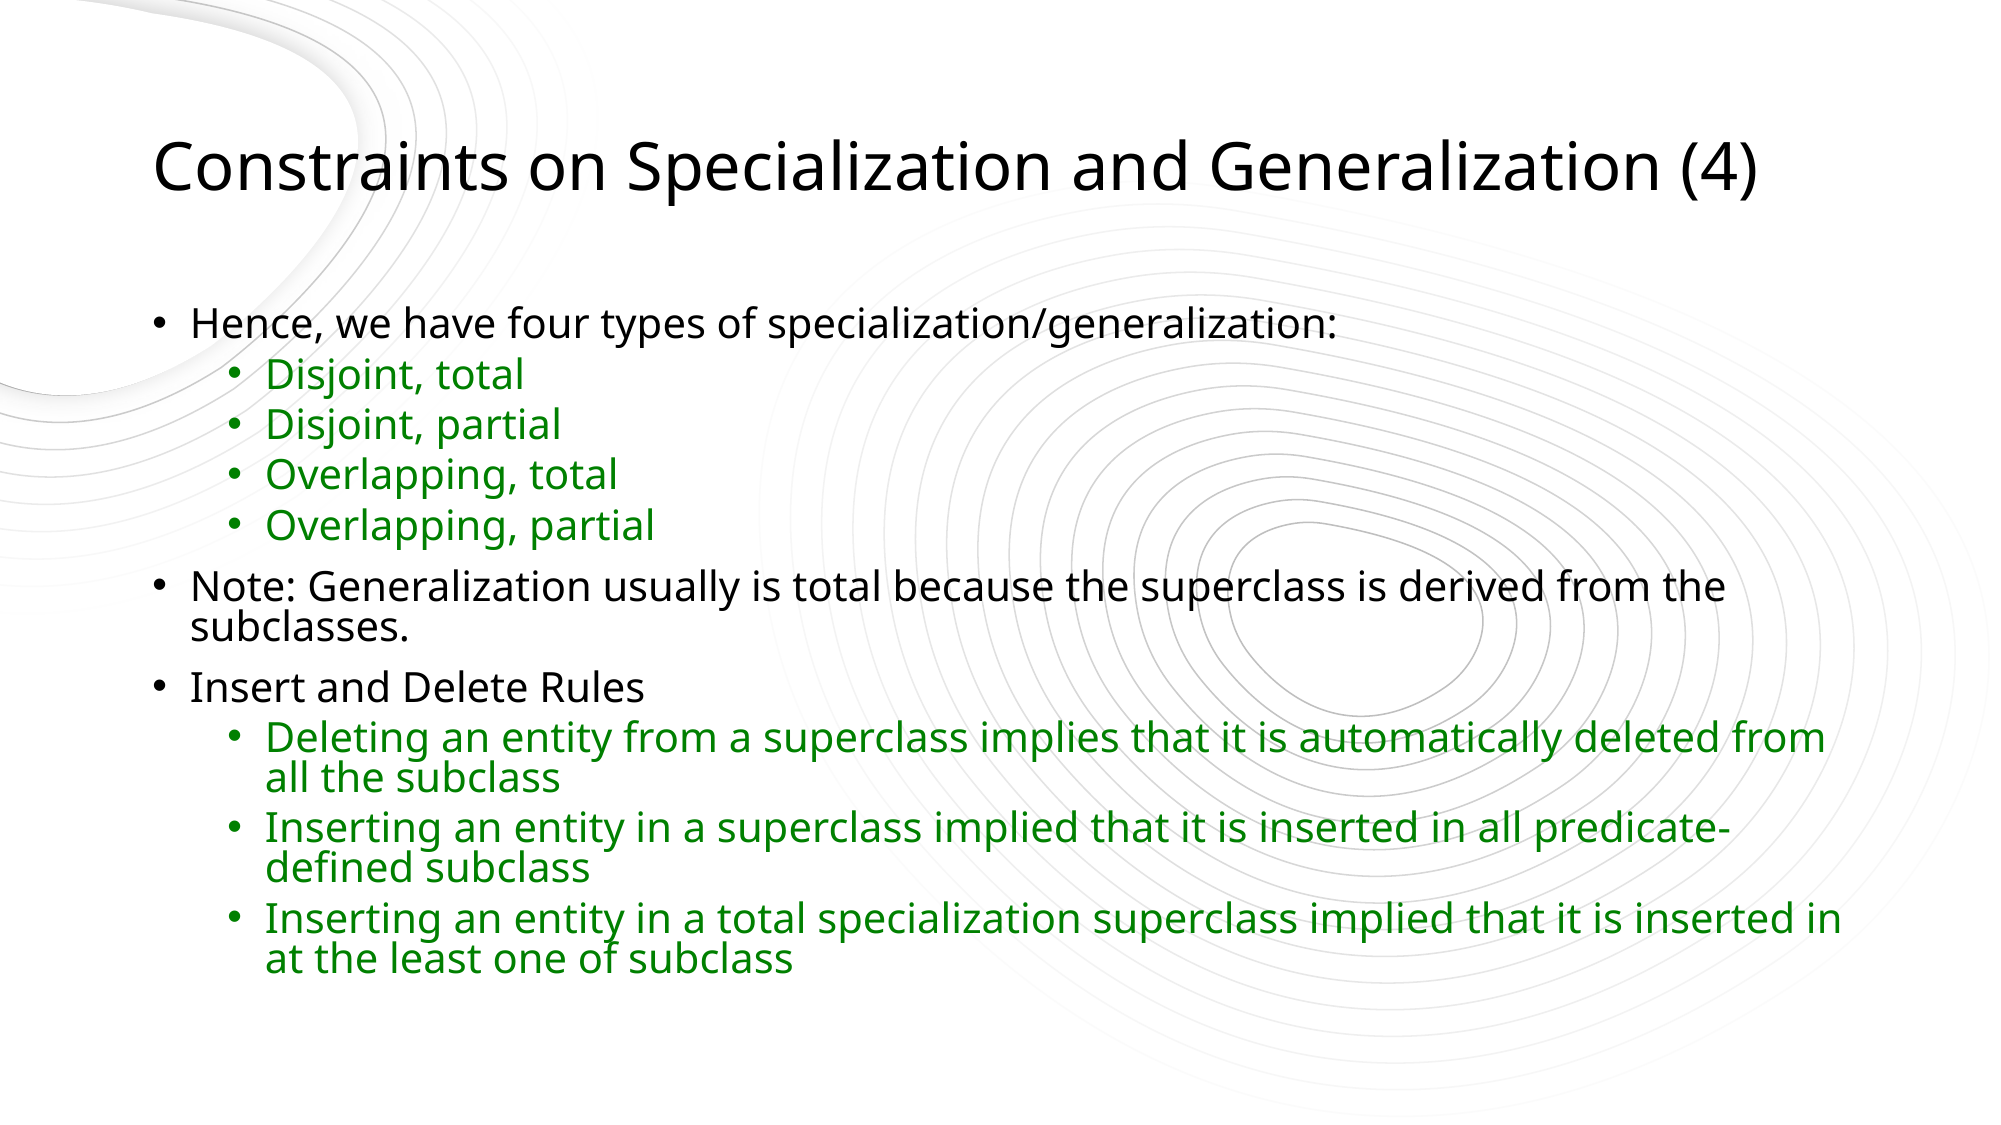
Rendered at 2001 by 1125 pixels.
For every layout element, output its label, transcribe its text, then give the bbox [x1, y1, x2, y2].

list Hence, we have four types of specialization/generalization: Disjoint, total Disjoint, partial Overlapping, total Overlapping, partial Note: Generalization usually is total because the superclass is derived from the subclasses. Insert and Delete Rules Deleting an entity from a superclass implies that it is automatically deleted from all the subclass Inserting an entity in a superclass implied that it is inserted in all predicate-defined subclass Inserting an entity in a total specialization superclass implied that it is inserted in at the least one of subclass [137, 299, 1863, 1014]
title Constraints on Specialization and Generalization (4) [137, 59, 1863, 278]
